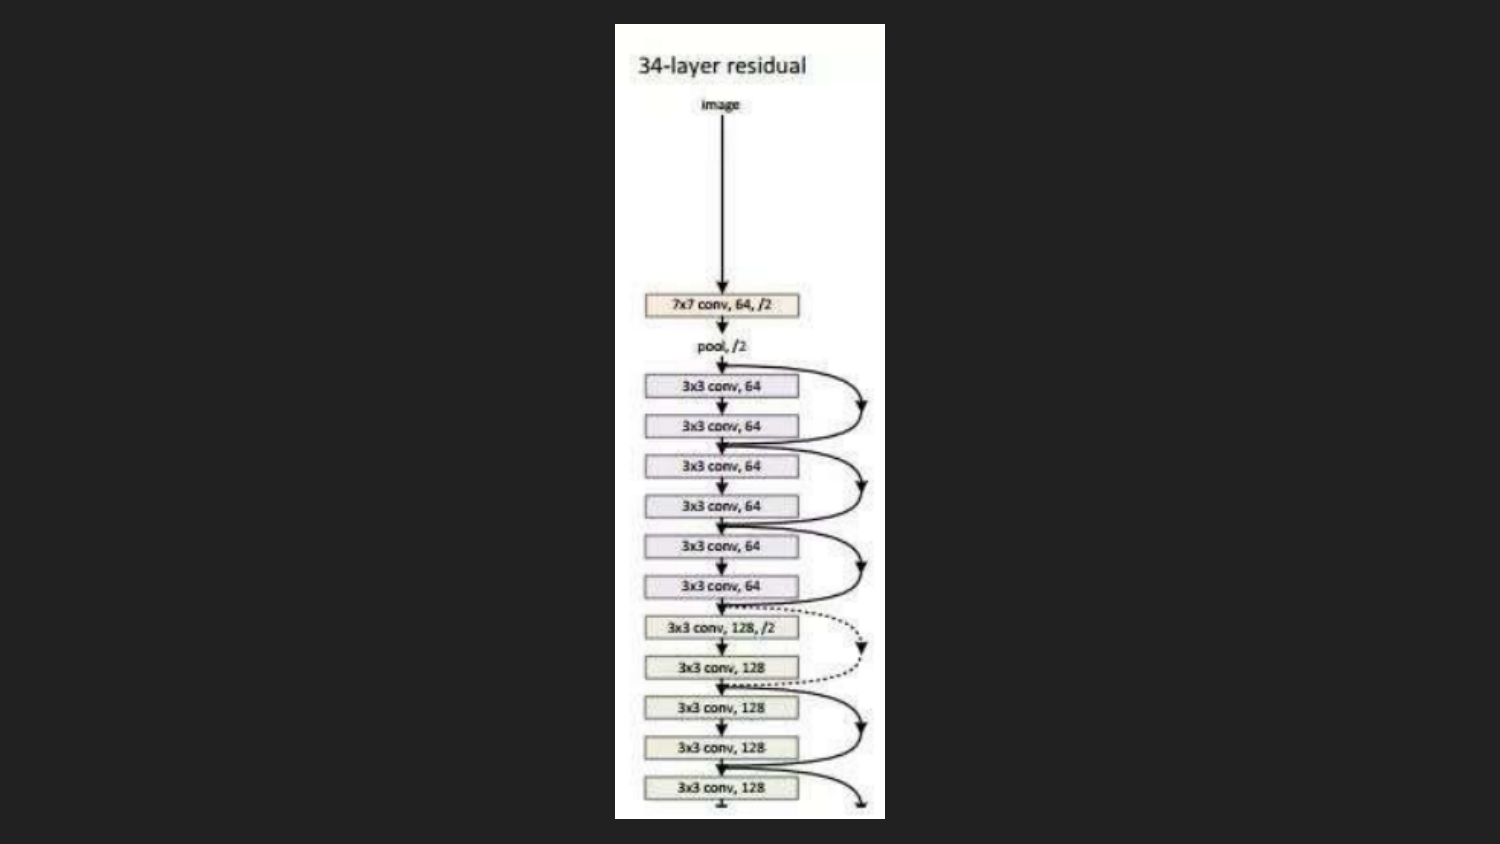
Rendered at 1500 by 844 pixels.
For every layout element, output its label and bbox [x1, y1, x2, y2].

picture [615, 24, 885, 819]
